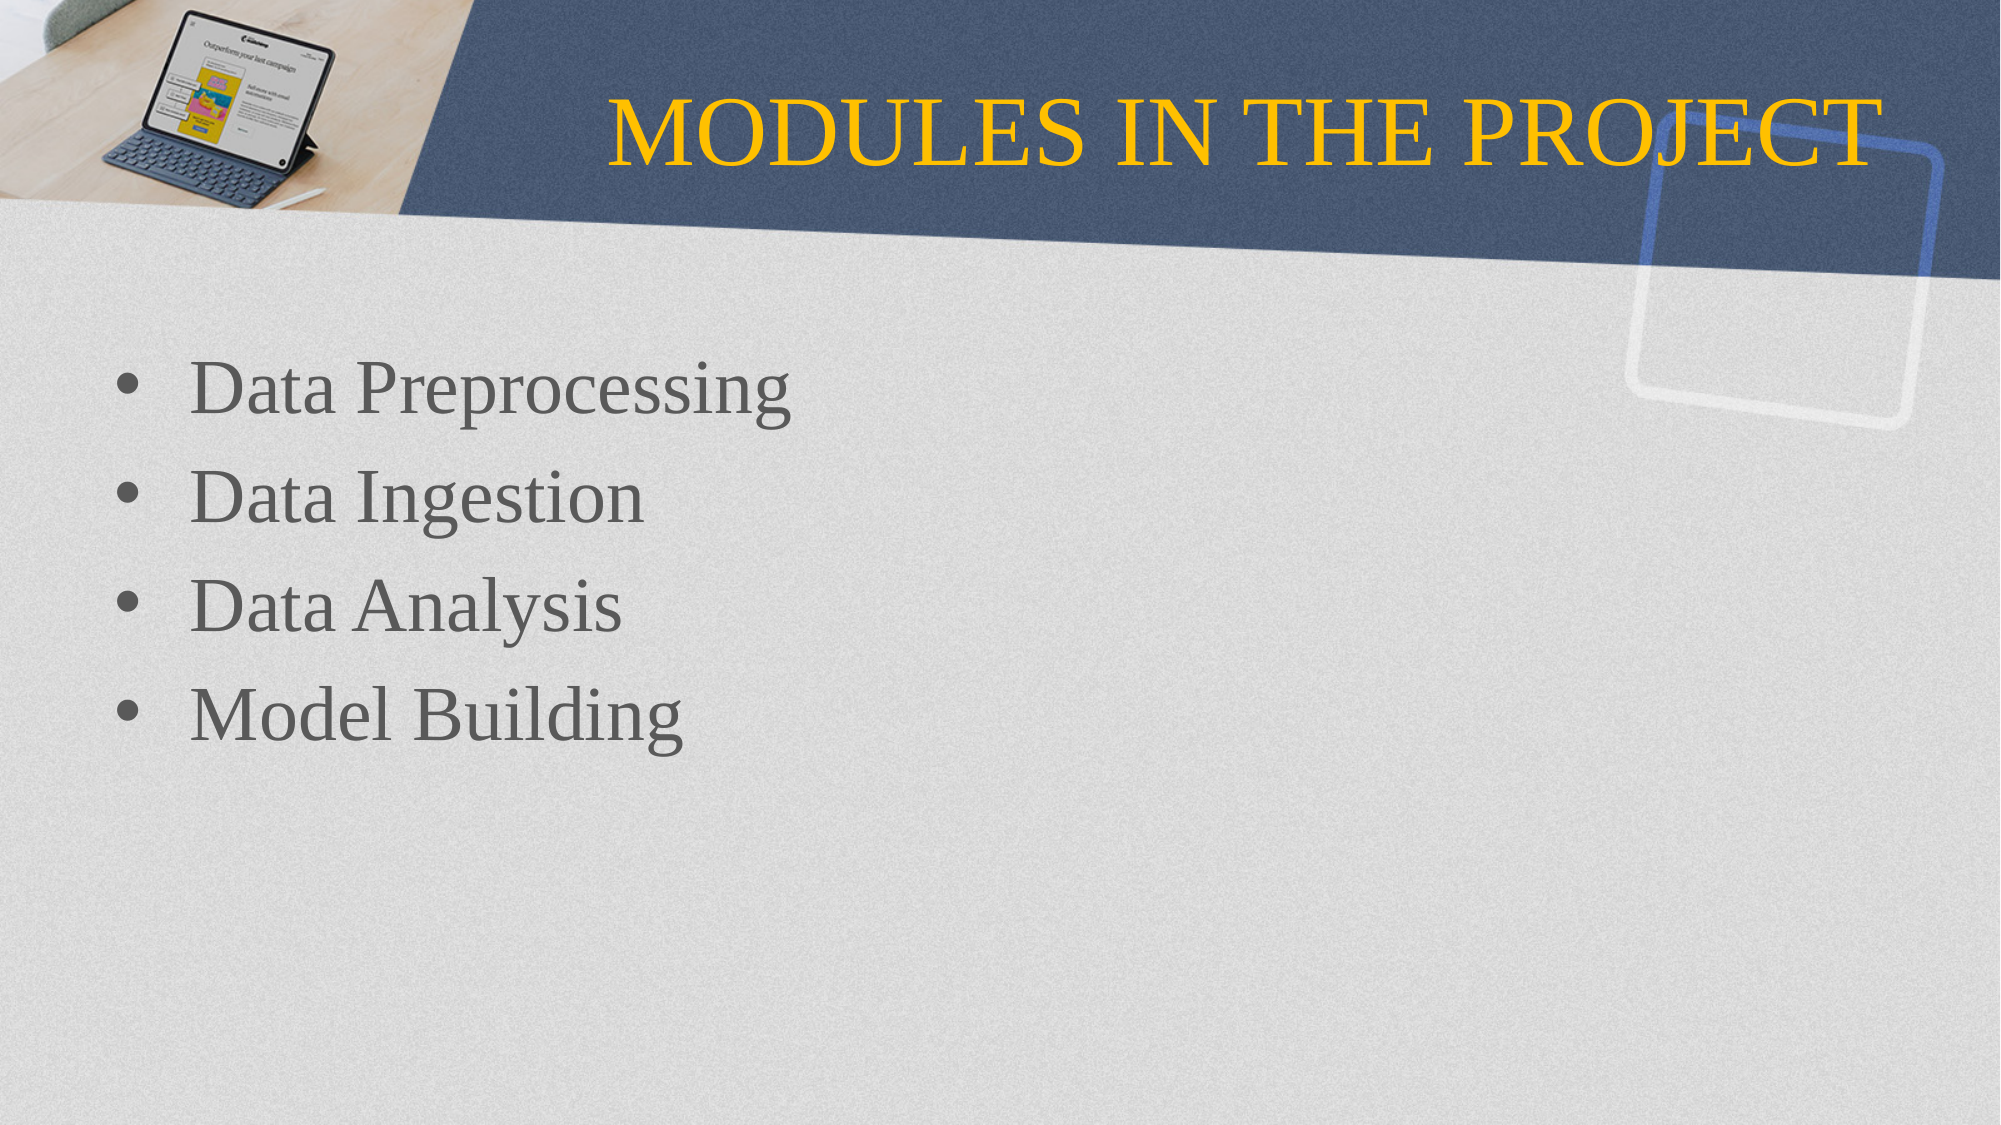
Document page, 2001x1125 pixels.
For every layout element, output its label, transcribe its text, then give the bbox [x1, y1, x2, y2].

list Data Preprocessing Data Ingestion Data Analysis Model Building [99, 328, 1900, 1043]
picture [0, 0, 2001, 1125]
title MODULES IN THE PROJECT [99, 23, 1900, 229]
